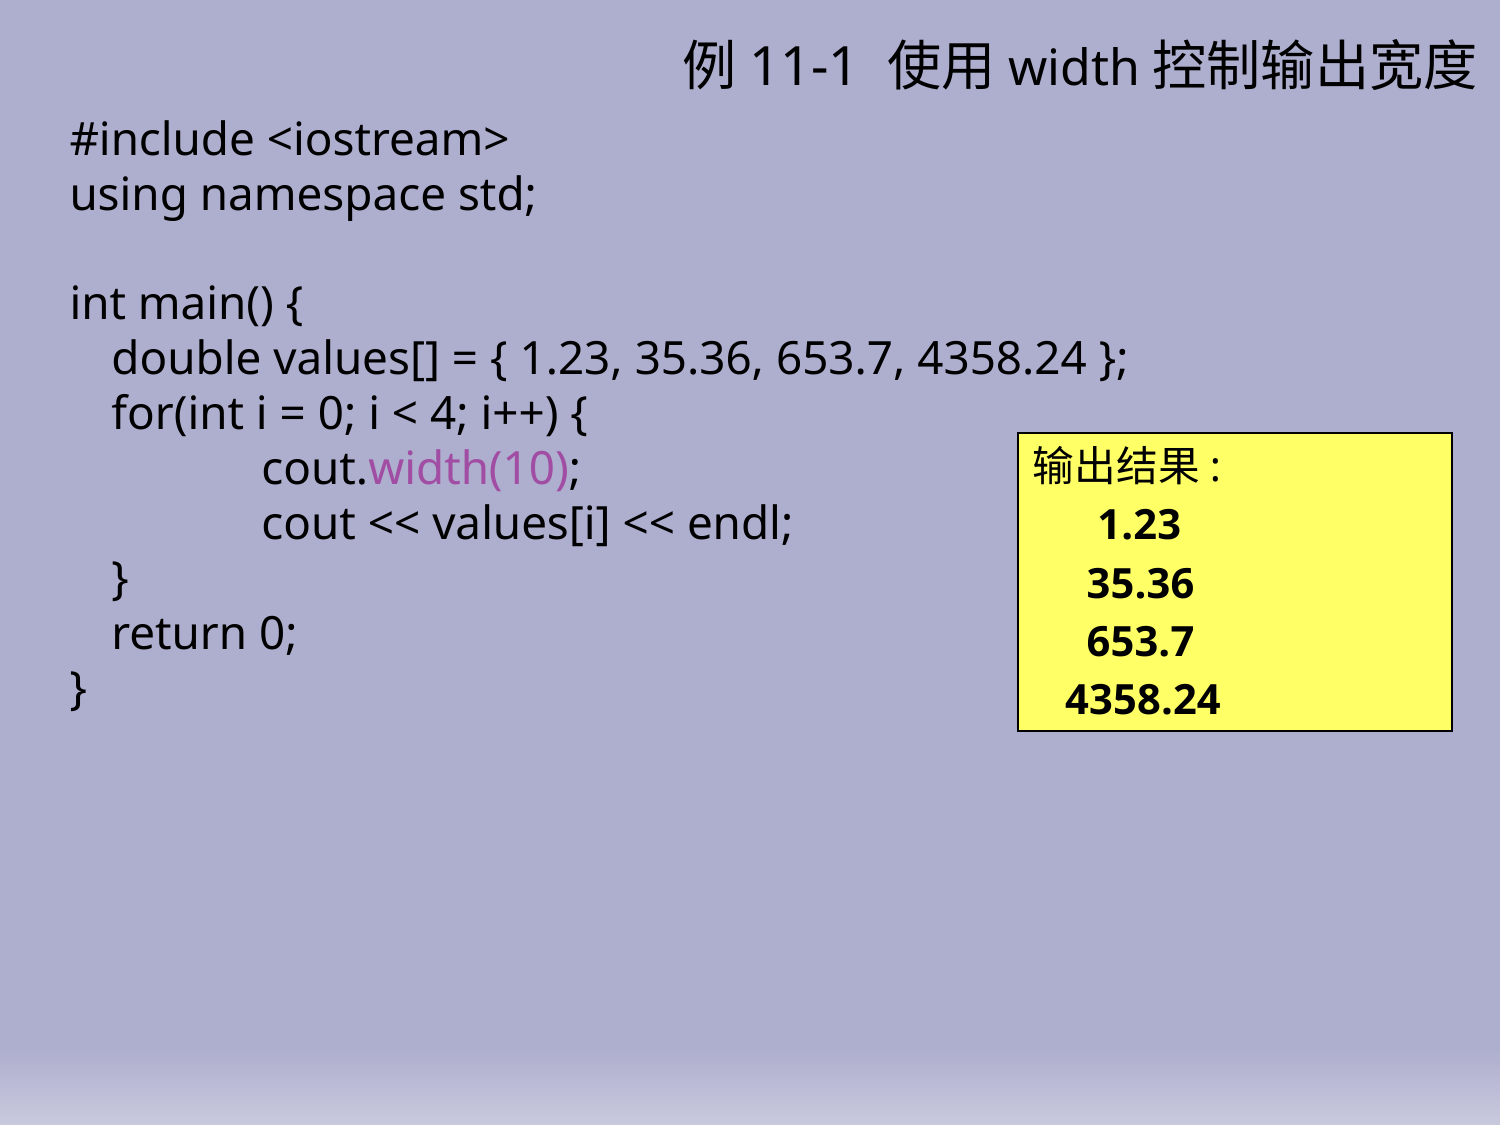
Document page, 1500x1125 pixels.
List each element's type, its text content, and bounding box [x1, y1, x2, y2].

text_box 输出结果: 1.23 35.36 653.7 4358.24 [1018, 432, 1452, 731]
title 例11-1 使用width控制输出宽度 [667, 0, 1500, 128]
list #include <iostream> using namespace std; int main() { double values[] = { 1.23, 35.36, 653.7, 4358.24 }; for(int i = 0; i < 4; i++) { cout.width(10); cout << values[i] << endl; } return 0; } [36, 101, 1172, 971]
